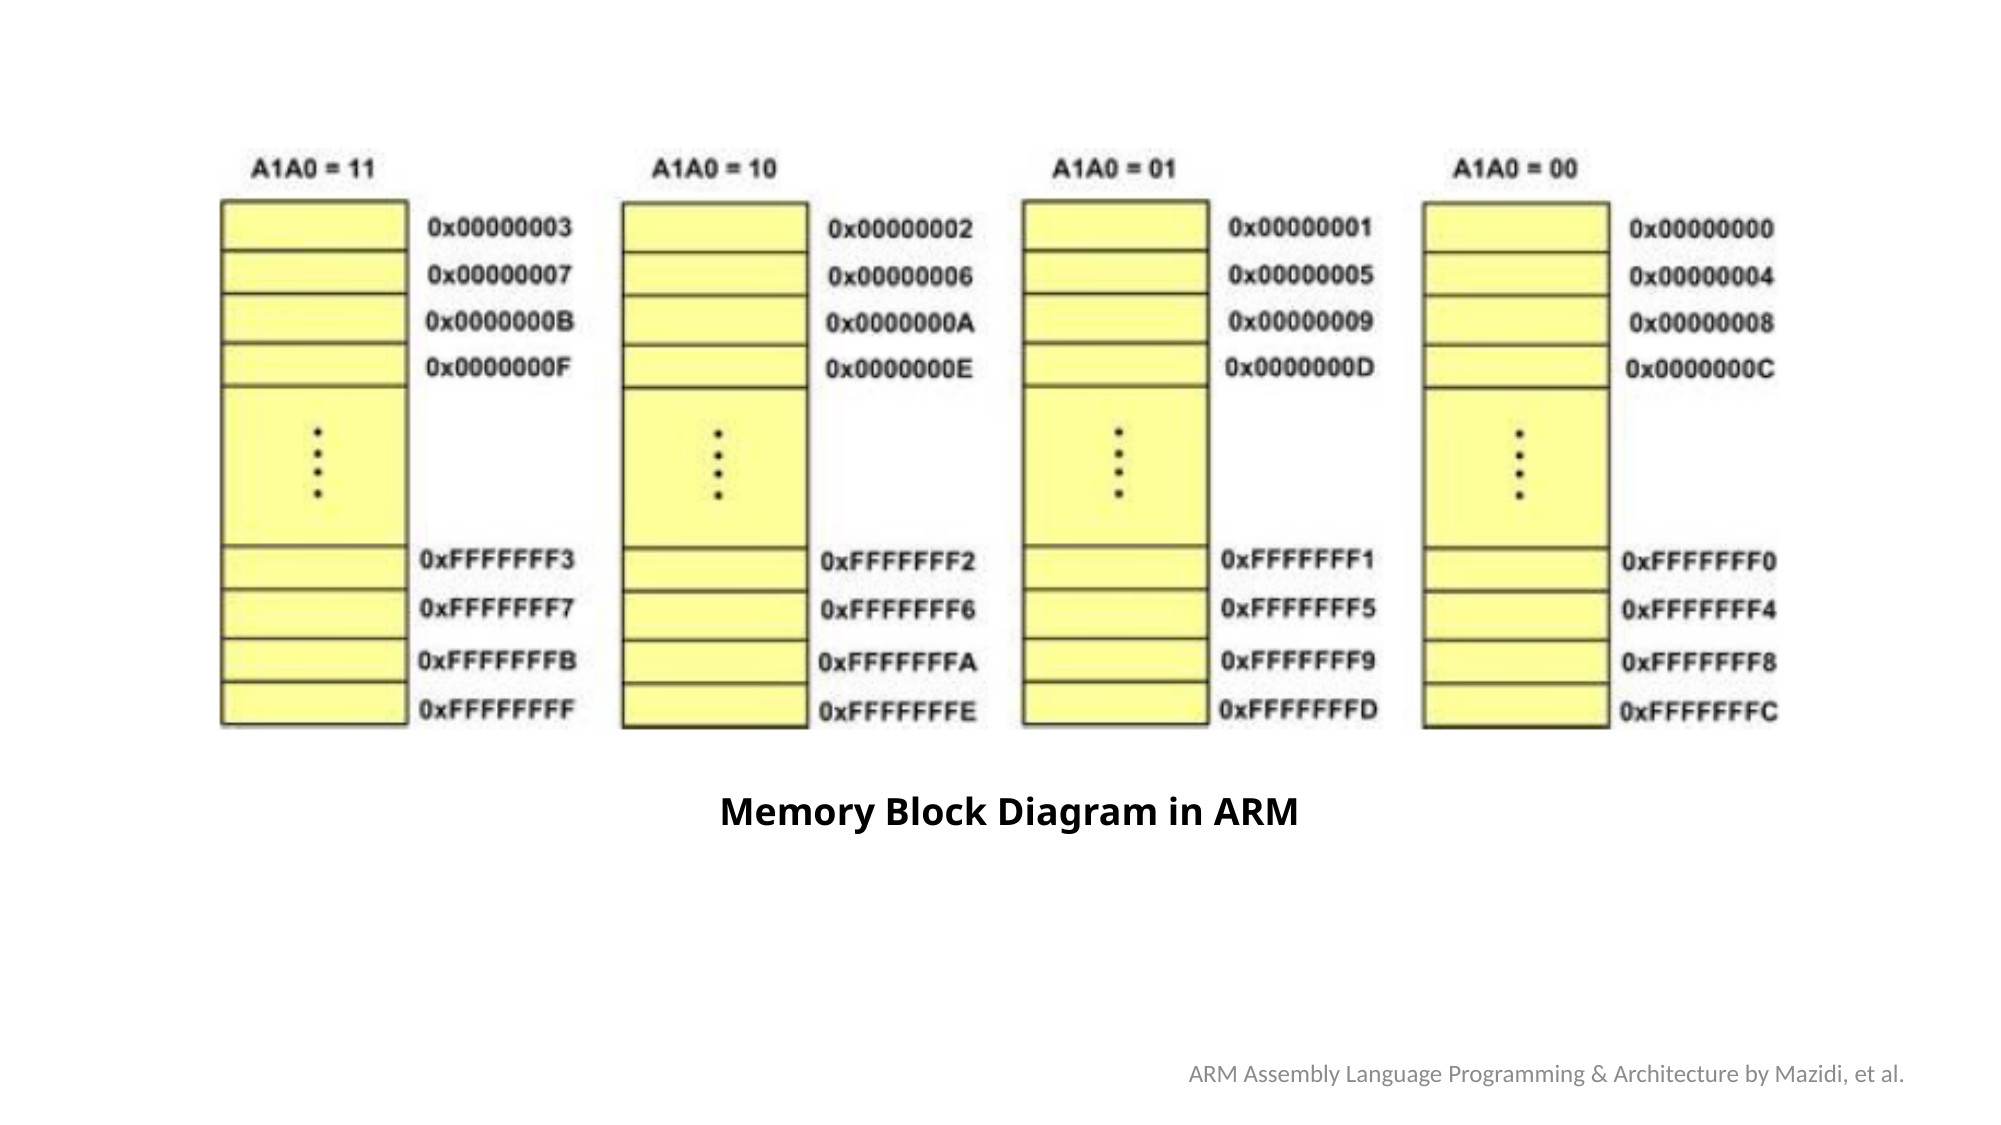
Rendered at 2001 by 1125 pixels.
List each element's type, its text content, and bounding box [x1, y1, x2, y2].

picture [203, 138, 1817, 740]
text_box Memory Block Diagram in ARM [704, 780, 1316, 841]
footer ARM Assembly Language Programming & Architecture by Mazidi, et al. [1144, 1042, 1951, 1103]
